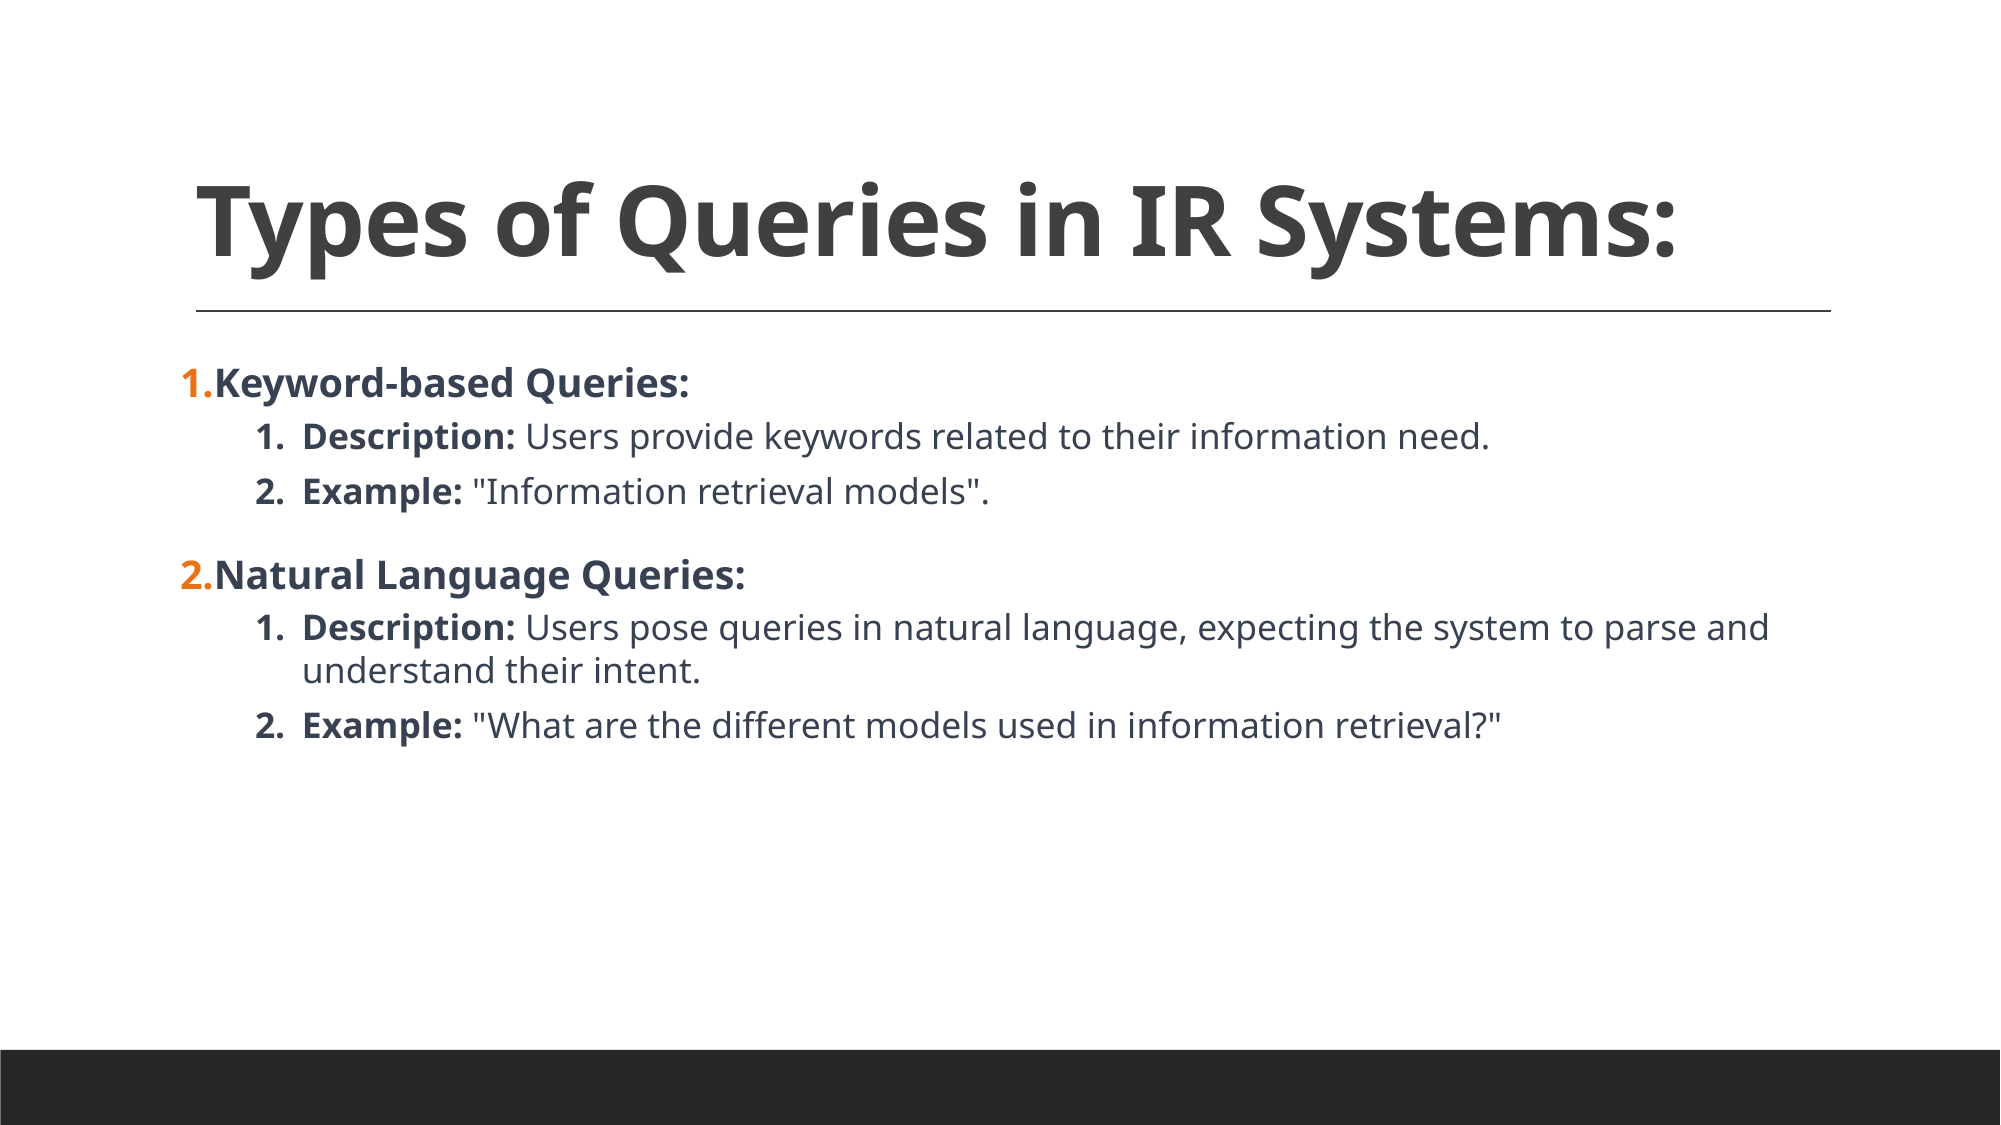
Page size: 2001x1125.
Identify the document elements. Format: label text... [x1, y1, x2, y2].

title Types of Queries in IR Systems: [180, 47, 1830, 285]
list Keyword-based Queries: Description: Users provide keywords related to their information need. Example: "Information retrieval models". Natural Language Queries: Description: Users pose queries in natural language, expecting the system to parse and understand their intent. Example: "What are the different models used in information retrieval?" [180, 345, 1830, 963]
